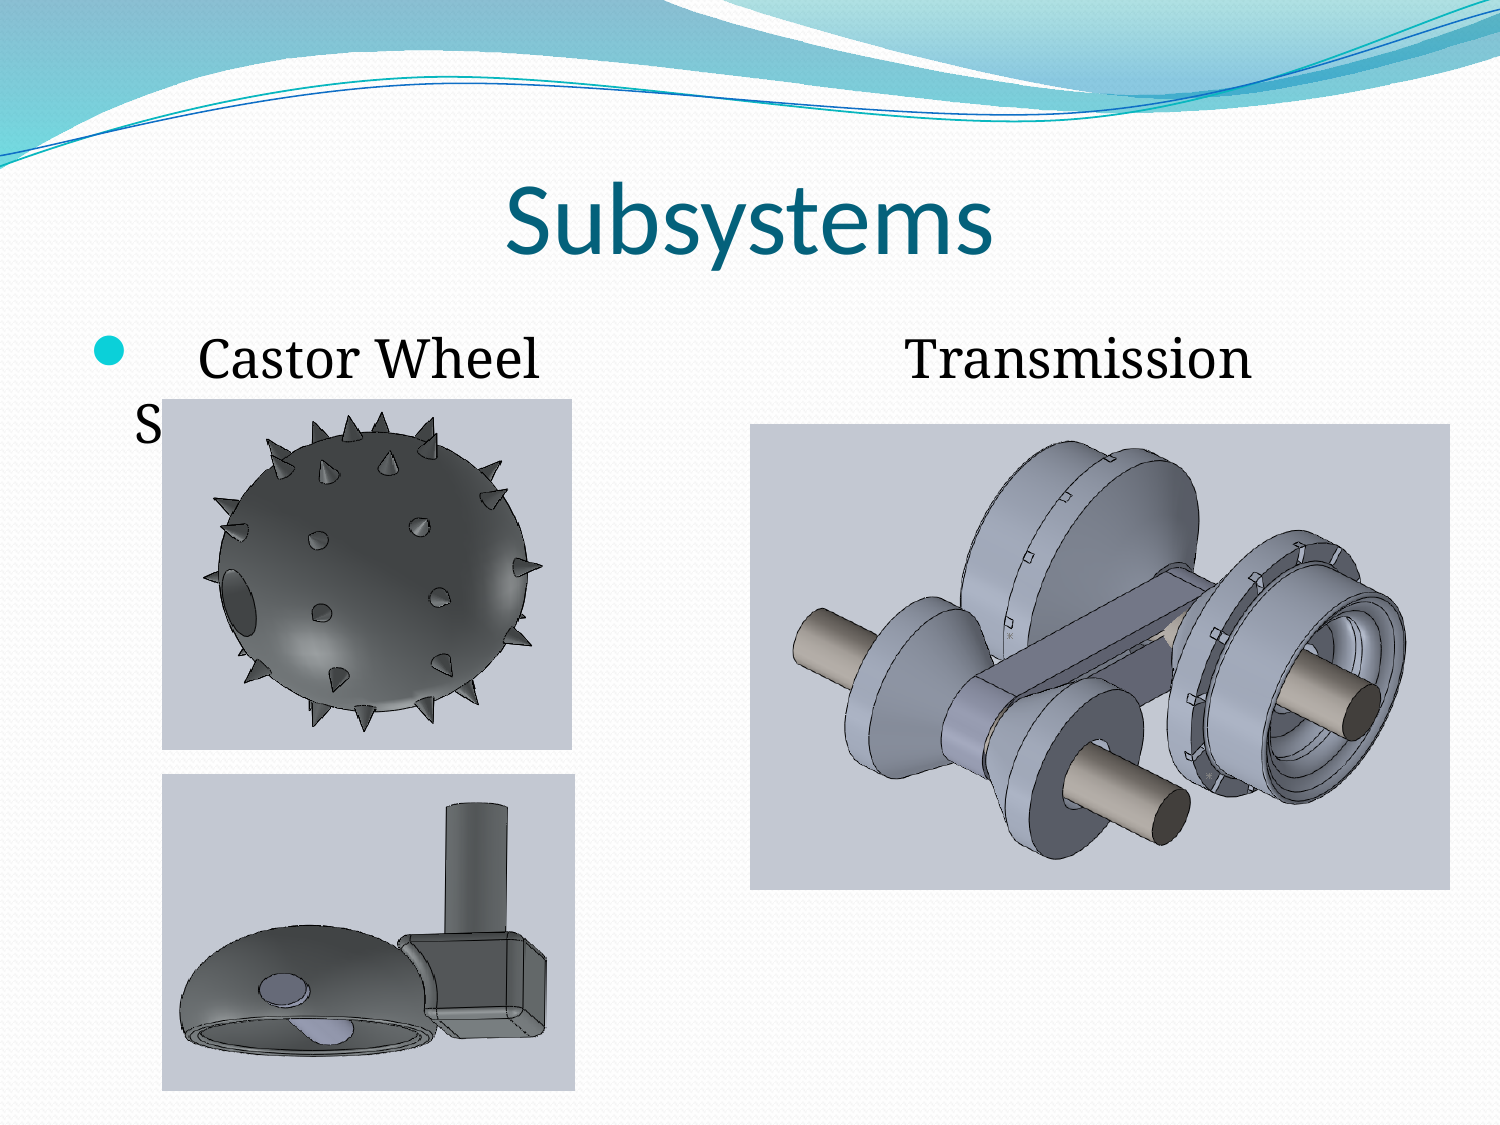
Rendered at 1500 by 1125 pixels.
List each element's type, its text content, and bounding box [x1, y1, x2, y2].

title Subsystems [75, 87, 1425, 275]
list Castor Wheel Transmission System [75, 317, 1425, 1038]
picture [749, 424, 1451, 890]
picture [162, 399, 572, 751]
picture [162, 774, 576, 1091]
